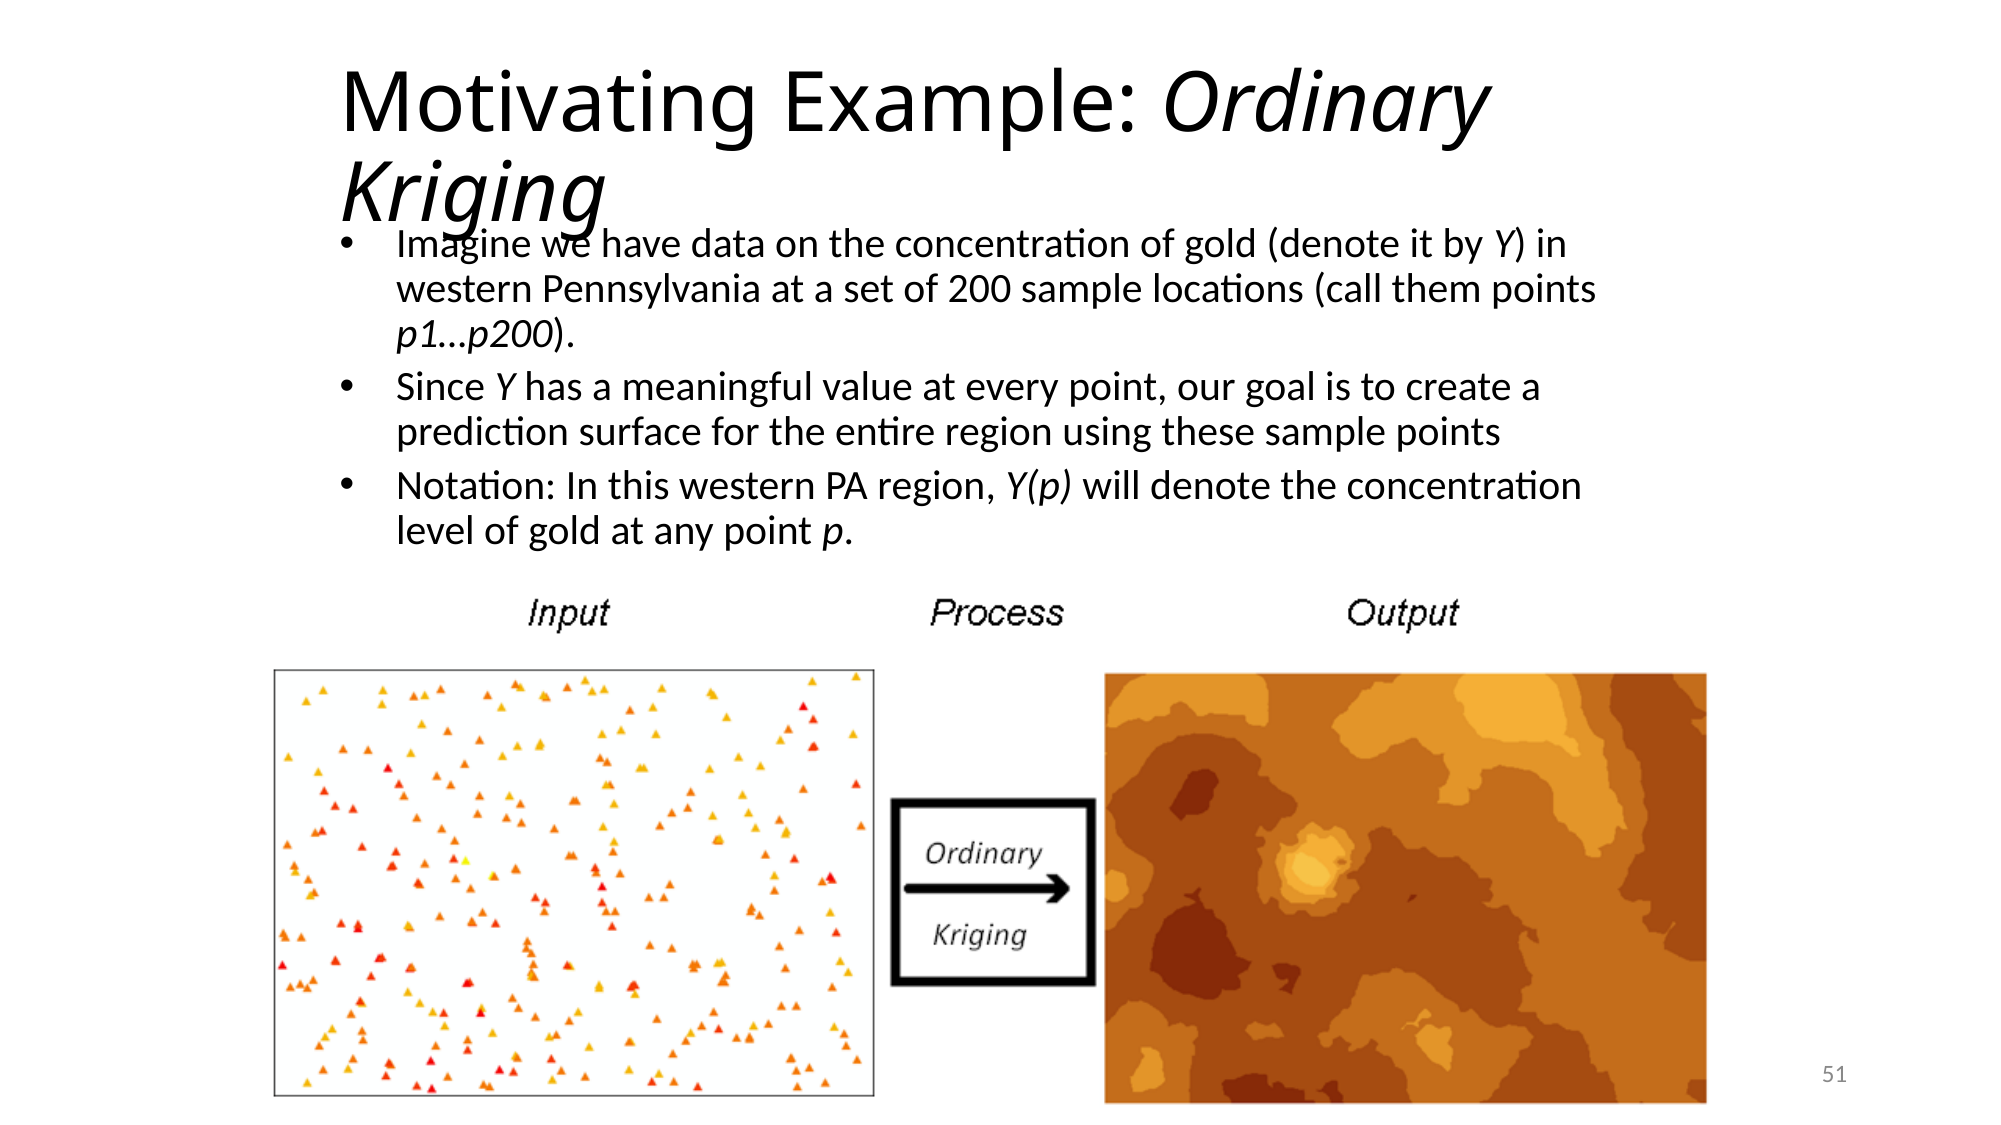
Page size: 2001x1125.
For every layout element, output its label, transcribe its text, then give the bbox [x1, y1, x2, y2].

text_box Imagine we have data on the concentration of gold (denote it by Y) in western Pennsylvania at a set of 200 sample locations (call them points p1…p200). Since Y has a meaningful value at every point, our goal is to create a prediction surface for the entire region using these sample points Notation: In this western PA region, Y(p) will denote the concentration level of gold at any point p. [324, 214, 1675, 582]
picture [249, 582, 1735, 1125]
title Motivating Example: Ordinary Kriging [324, 84, 1675, 214]
slide_number 51 [1735, 1042, 1863, 1103]
